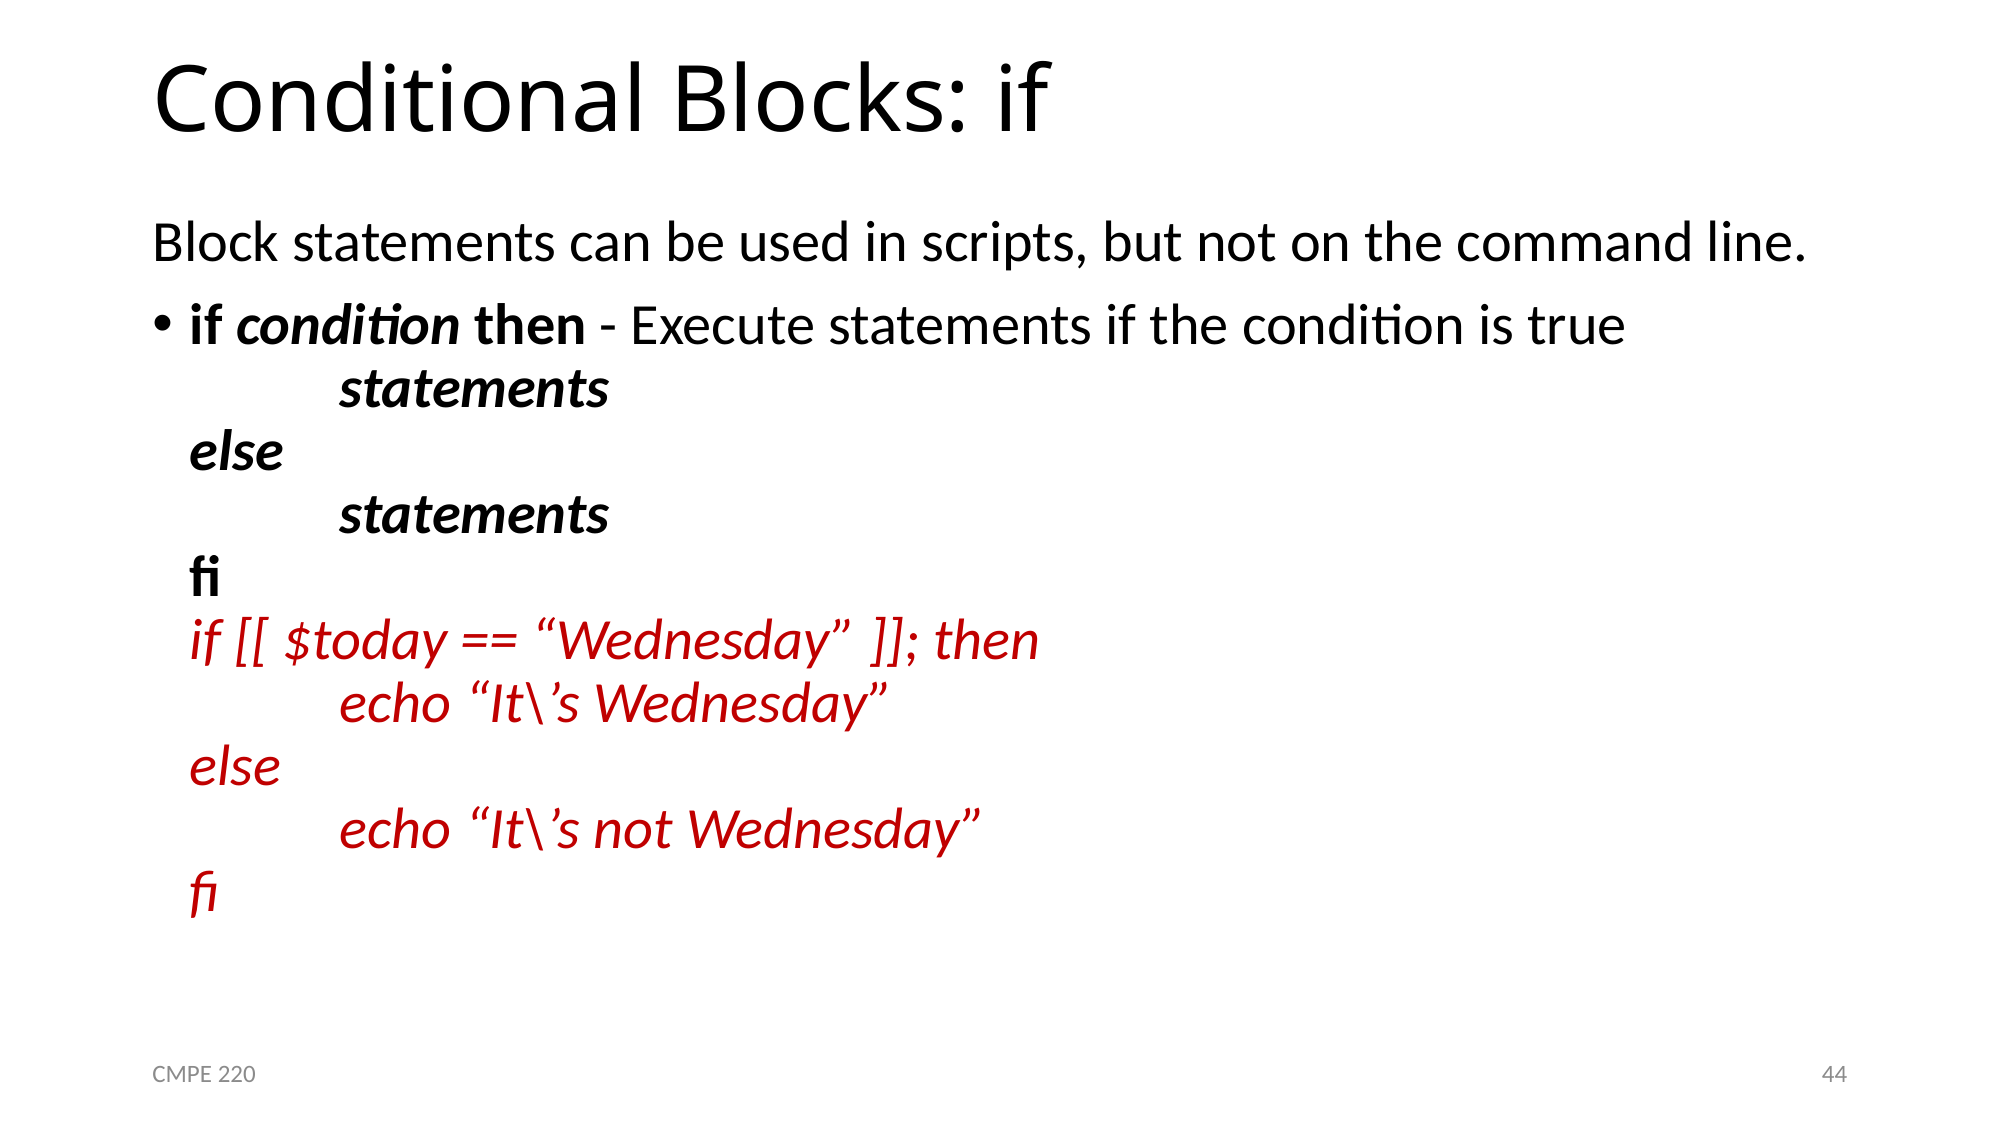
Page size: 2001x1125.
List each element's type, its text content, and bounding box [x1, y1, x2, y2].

slide_number CMPE 220 [137, 1042, 588, 1103]
list Block statements can be used in scripts, but not on the command line. if condition then - Execute statements if the condition is true statements else statements fi if [[ $today == “Wednesday” ]]; then echo “It\’s Wednesday” else echo “It\’s not Wednesday” fi [137, 203, 1863, 996]
slide_number 44 [1412, 1042, 1863, 1103]
title Conditional Blocks: if [137, 0, 1863, 203]
